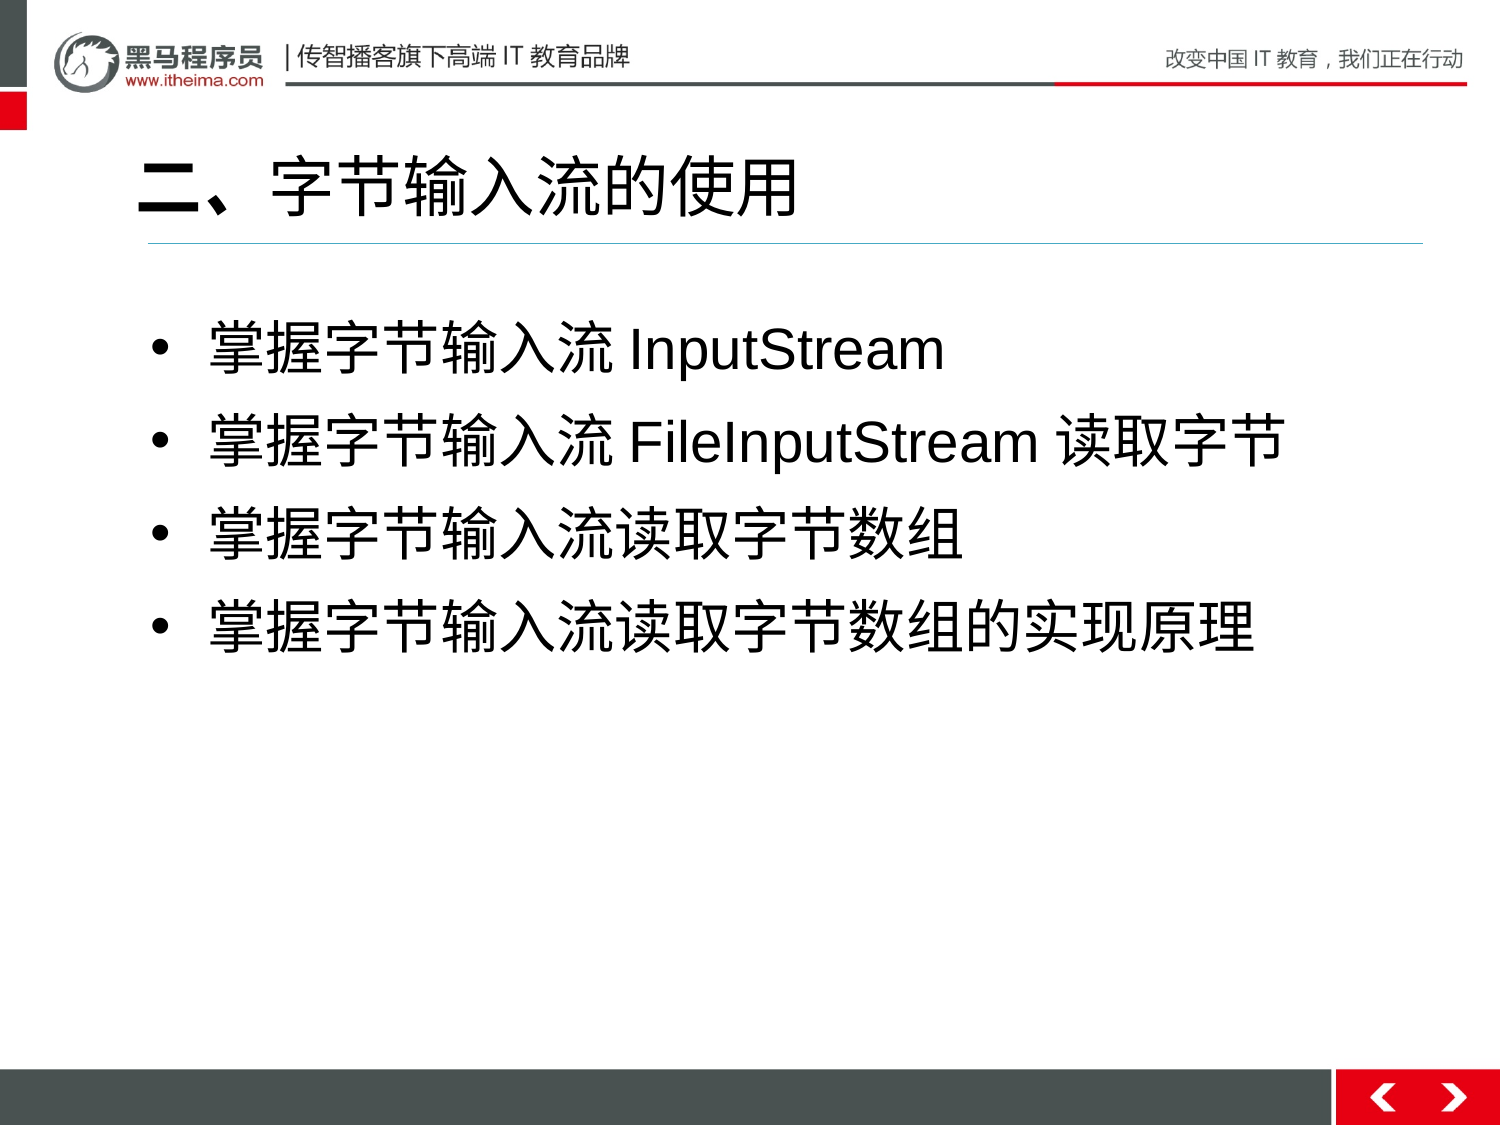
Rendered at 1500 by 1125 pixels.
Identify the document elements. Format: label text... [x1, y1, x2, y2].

text_box 掌握字节输入流InputStream 掌握字节输入流FileInputStream读取字节 掌握字节输入流读取字节数组 掌握字节输入流读取字节数组的实现原理 [135, 303, 1399, 1012]
picture [0, 0, 1500, 1125]
title 二、字节输入流的使用 [120, 137, 1383, 374]
